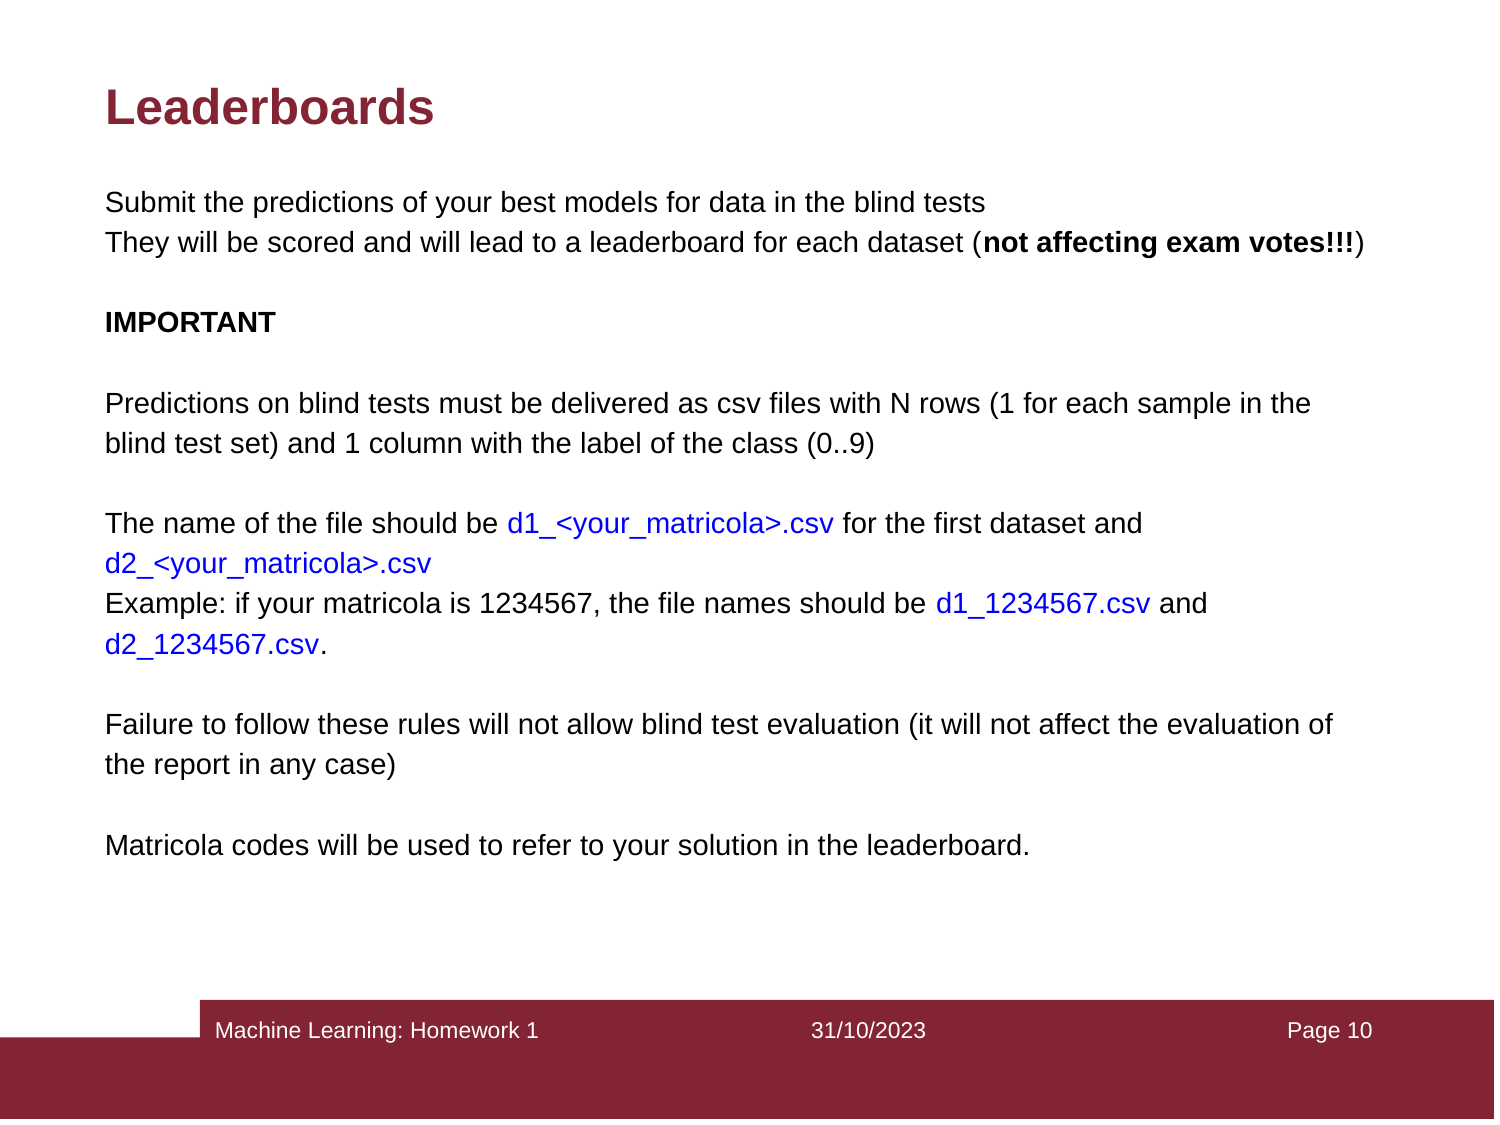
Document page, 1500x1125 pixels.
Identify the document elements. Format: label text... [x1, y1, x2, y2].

text_box Page ‹#› [1074, 1008, 1388, 1084]
text_box Leaderboards [90, 67, 1425, 134]
text_box Machine Learning: Homework 1 [200, 1008, 574, 1056]
text_box Submit the predictions of your best models for data in the blind tests They will be scored and will lead to a leaderboard for each dataset (not affecting exam votes!!!) IMPORTANT Predictions on blind tests must be delivered as csv files with N rows (1 for each sample in the blind test set) and 1 column with the label of the class (0..9) The name of the file should be d1_<your_matricola>.csv for the first dataset and d2_<your_matricola>.csv Example: if your matricola is 1234567, the file names should be d1_1234567.csv and d2_1234567.csv. Failure to follow these rules will not allow blind test evaluation (it will not affect the evaluation of the report in any case) Matricola codes will be used to refer to your solution in the leaderboard. [90, 170, 1381, 955]
text_box [46, 134, 1471, 945]
text_box 31/10/2023 [712, 1008, 1025, 1056]
